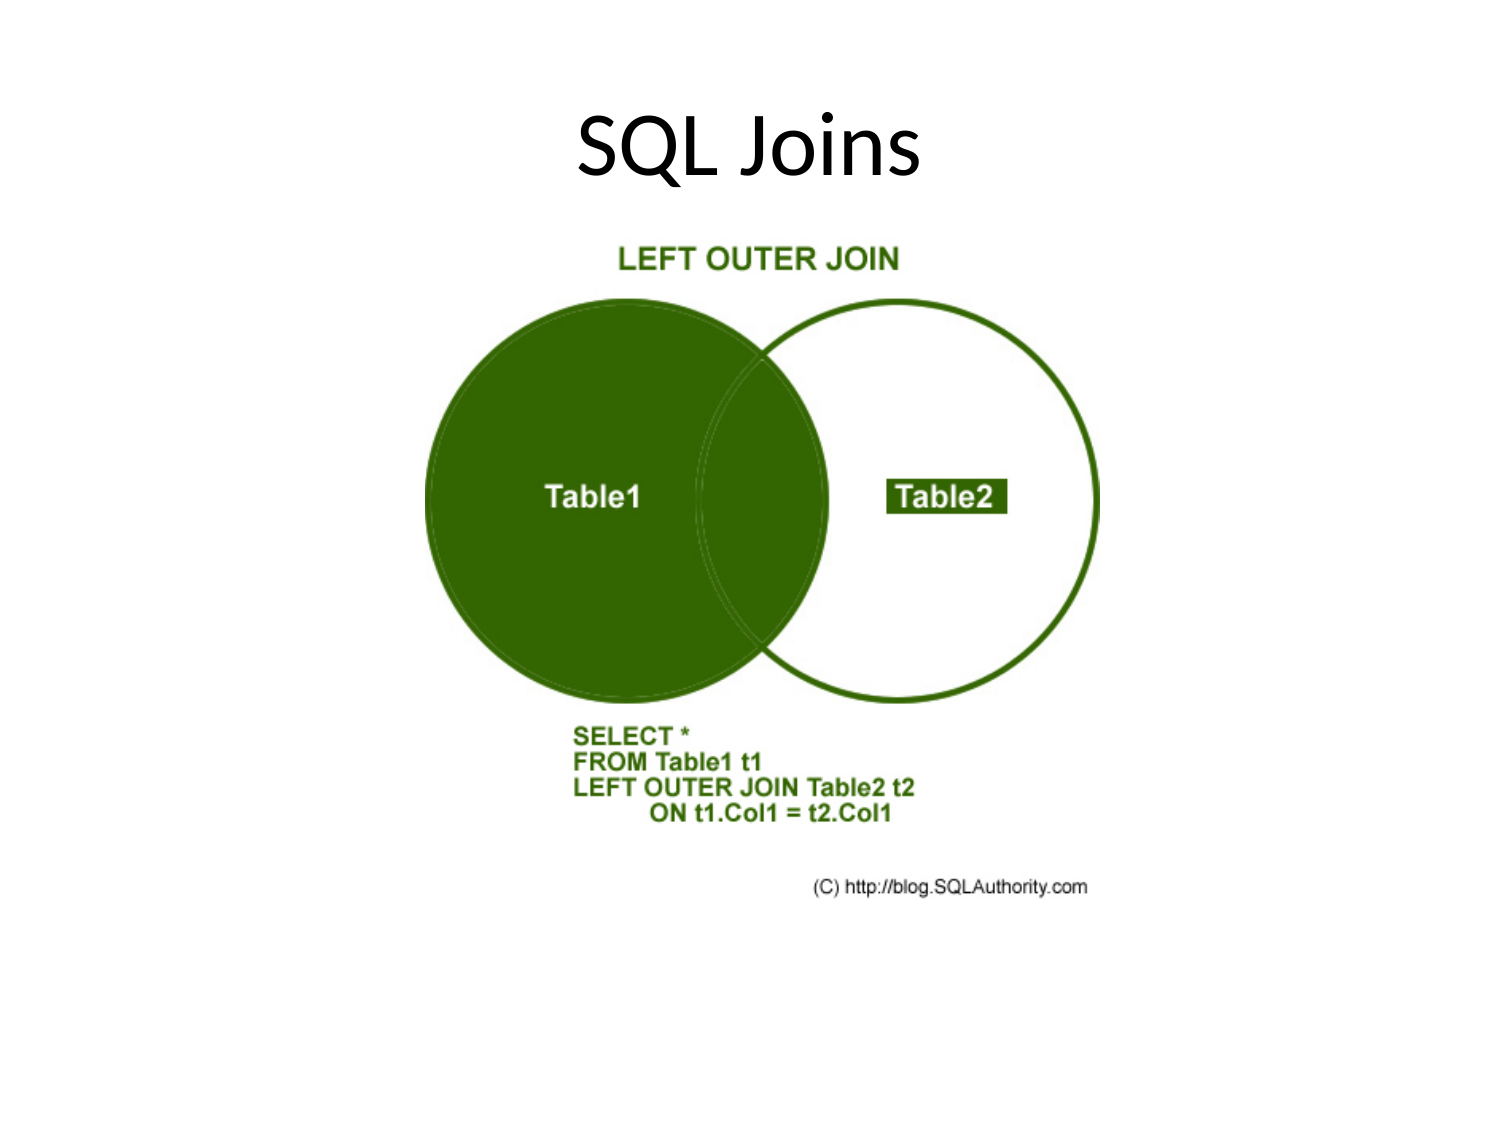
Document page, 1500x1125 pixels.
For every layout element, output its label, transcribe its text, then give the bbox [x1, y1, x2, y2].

title SQL Joins [75, 45, 1425, 233]
picture [424, 224, 1101, 901]
